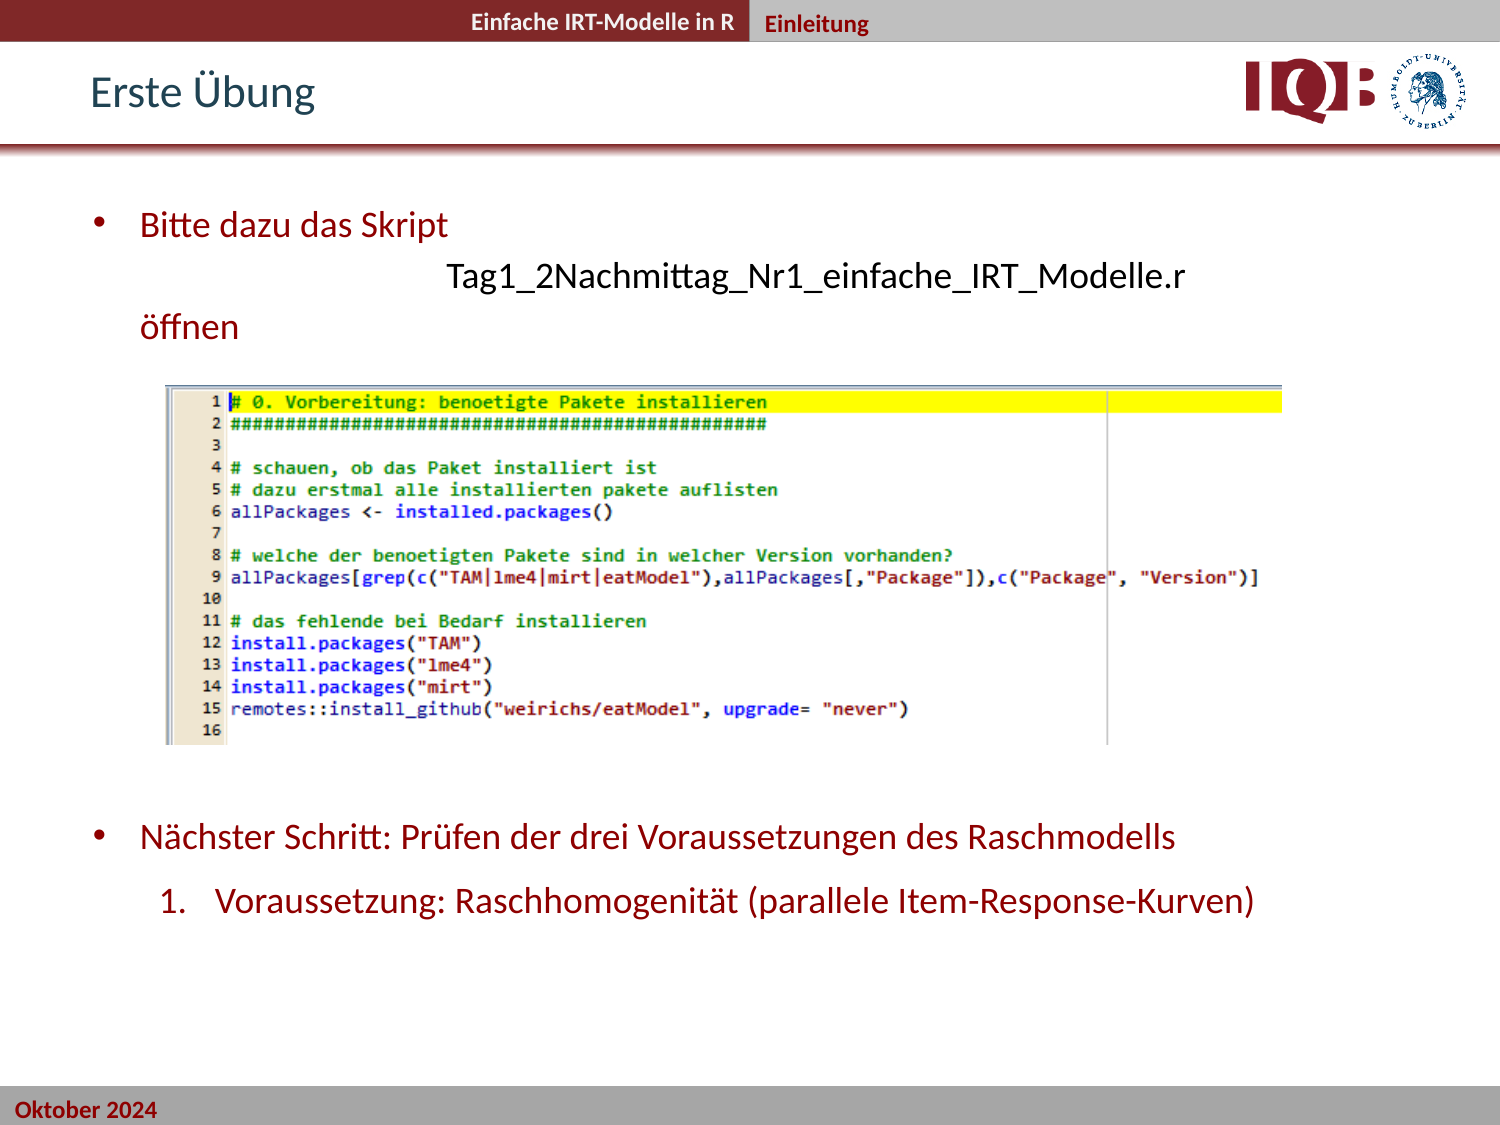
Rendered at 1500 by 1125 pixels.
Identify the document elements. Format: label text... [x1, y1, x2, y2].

picture [1282, 58, 1375, 124]
text_box Bitte dazu das Skript Tag1_2Nachmittag_Nr1_einfache_IRT_Modelle.r öffnen Nächster Schritt: Prüfen der drei Voraussetzungen des Raschmodells Voraussetzung: Raschhomogenität (parallele Item-Response-Kurven) [78, 185, 1461, 1084]
text_box Einleitung [749, 0, 1500, 58]
title Erste Übung [75, 54, 1282, 126]
picture [1387, 58, 1468, 132]
picture [165, 385, 1282, 745]
